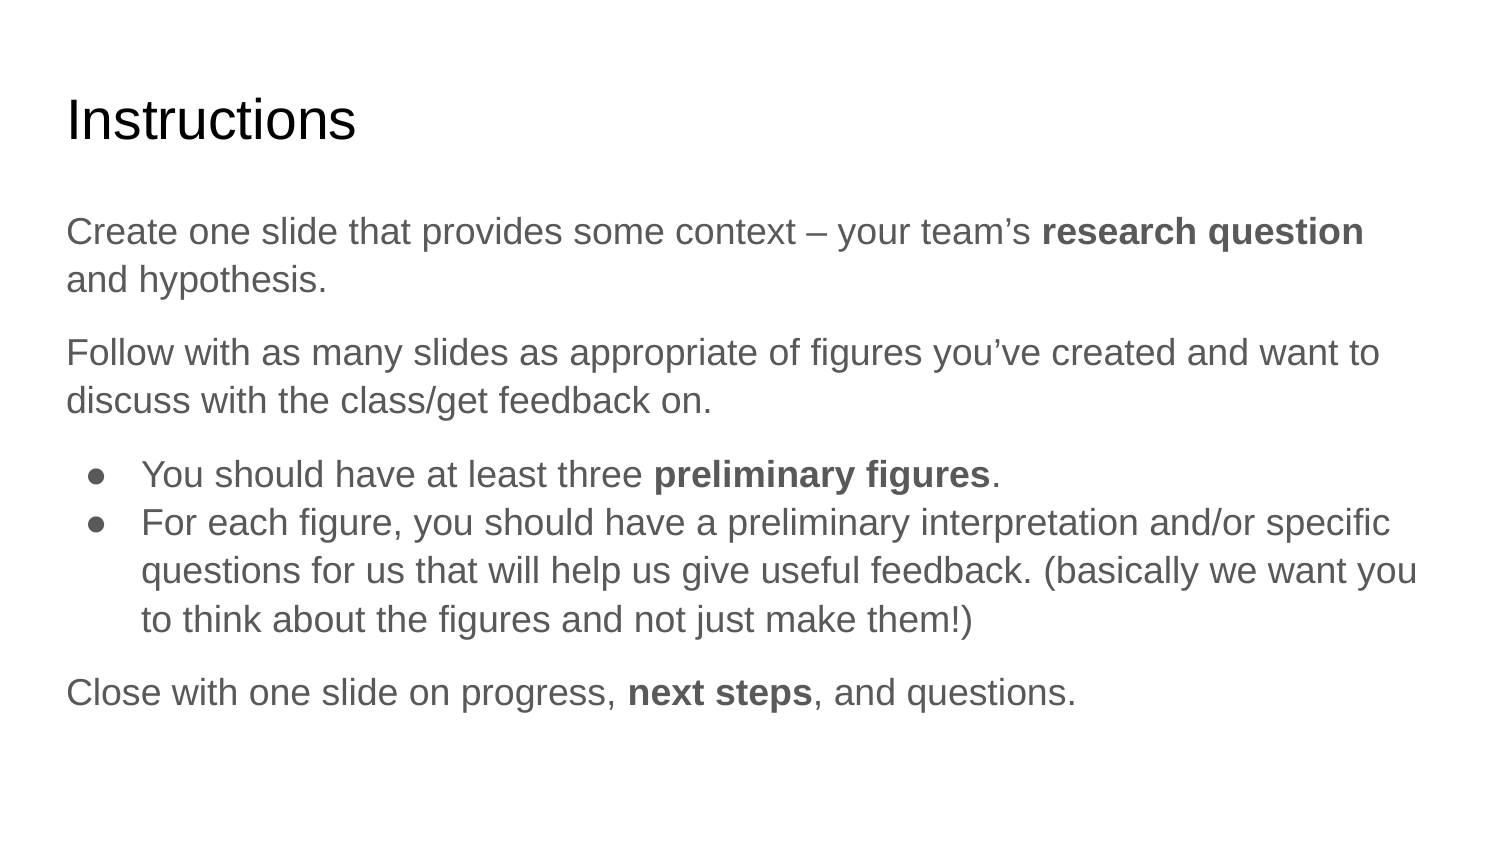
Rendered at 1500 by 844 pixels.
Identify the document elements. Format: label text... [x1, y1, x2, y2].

title Instructions [51, 72, 1449, 167]
list Create one slide that provides some context – your team’s research question and hypothesis. Follow with as many slides as appropriate of figures you’ve created and want to discuss with the class/get feedback on. You should have at least three preliminary figures. For each figure, you should have a preliminary interpretation and/or specific questions for us that will help us give useful feedback. (basically we want you to think about the figures and not just make them!) Close with one slide on progress, next steps, and questions. [51, 189, 1449, 750]
